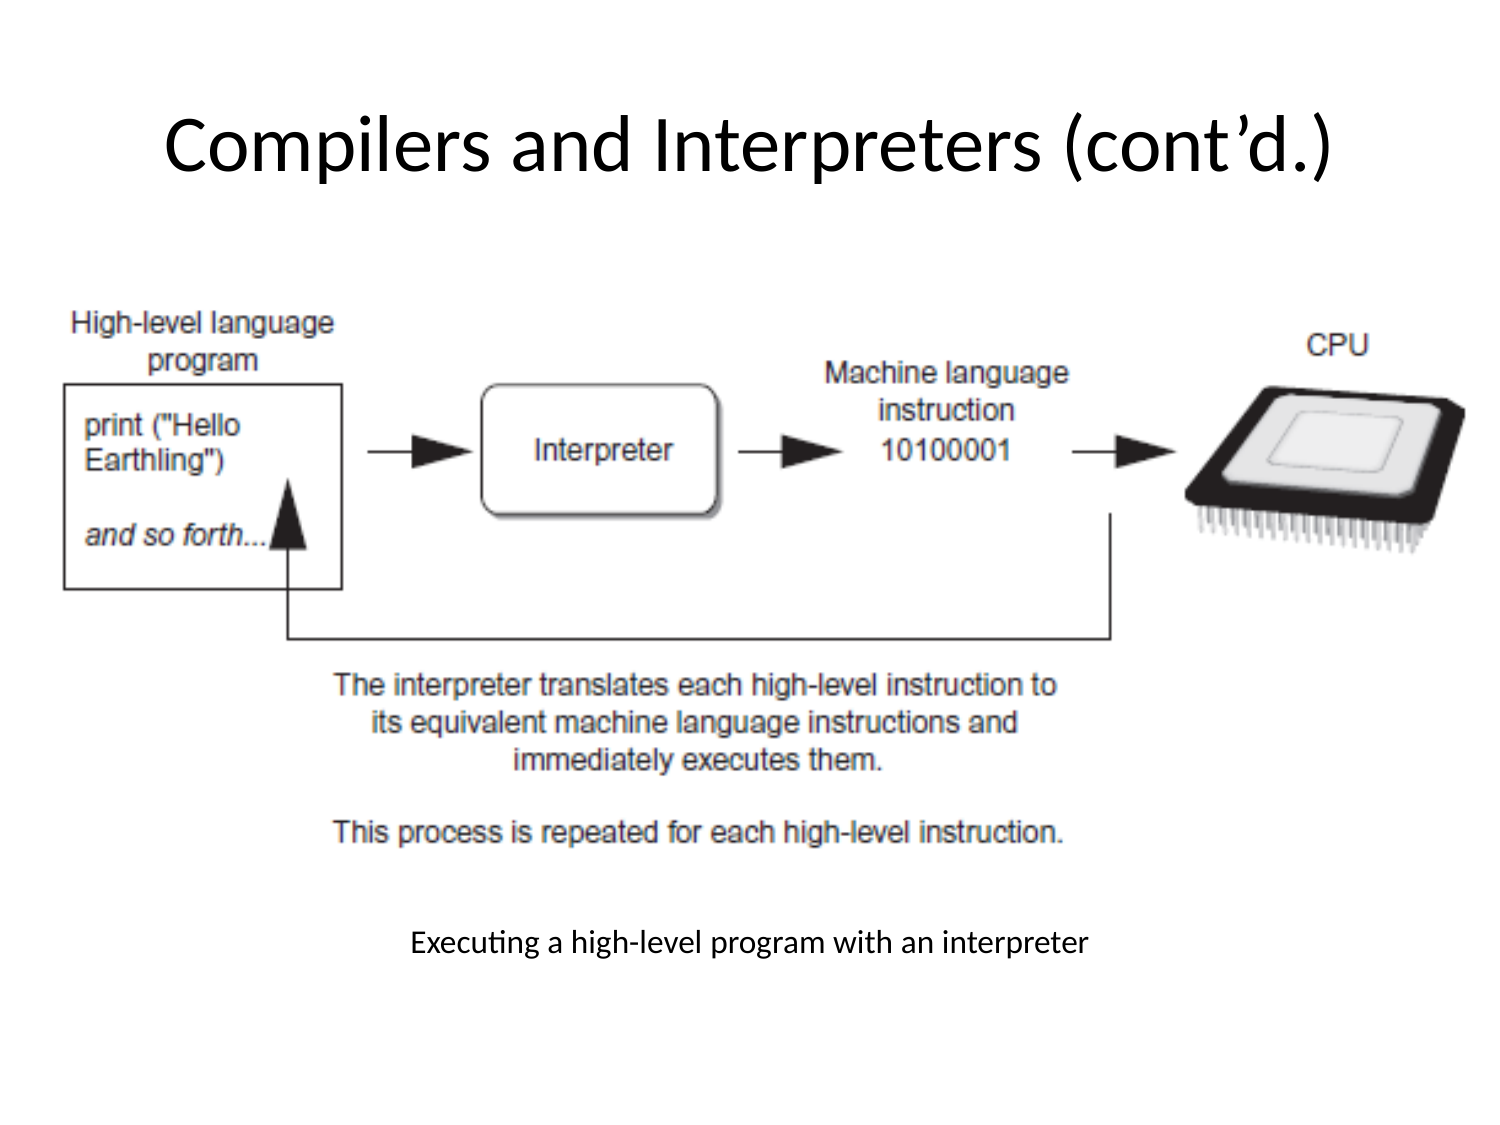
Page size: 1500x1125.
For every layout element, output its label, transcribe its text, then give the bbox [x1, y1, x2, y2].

list Executing a high-level program with an interpreter [75, 912, 1425, 1005]
picture [0, 299, 1500, 871]
title Compilers and Interpreters (cont’d.) [75, 45, 1425, 233]
